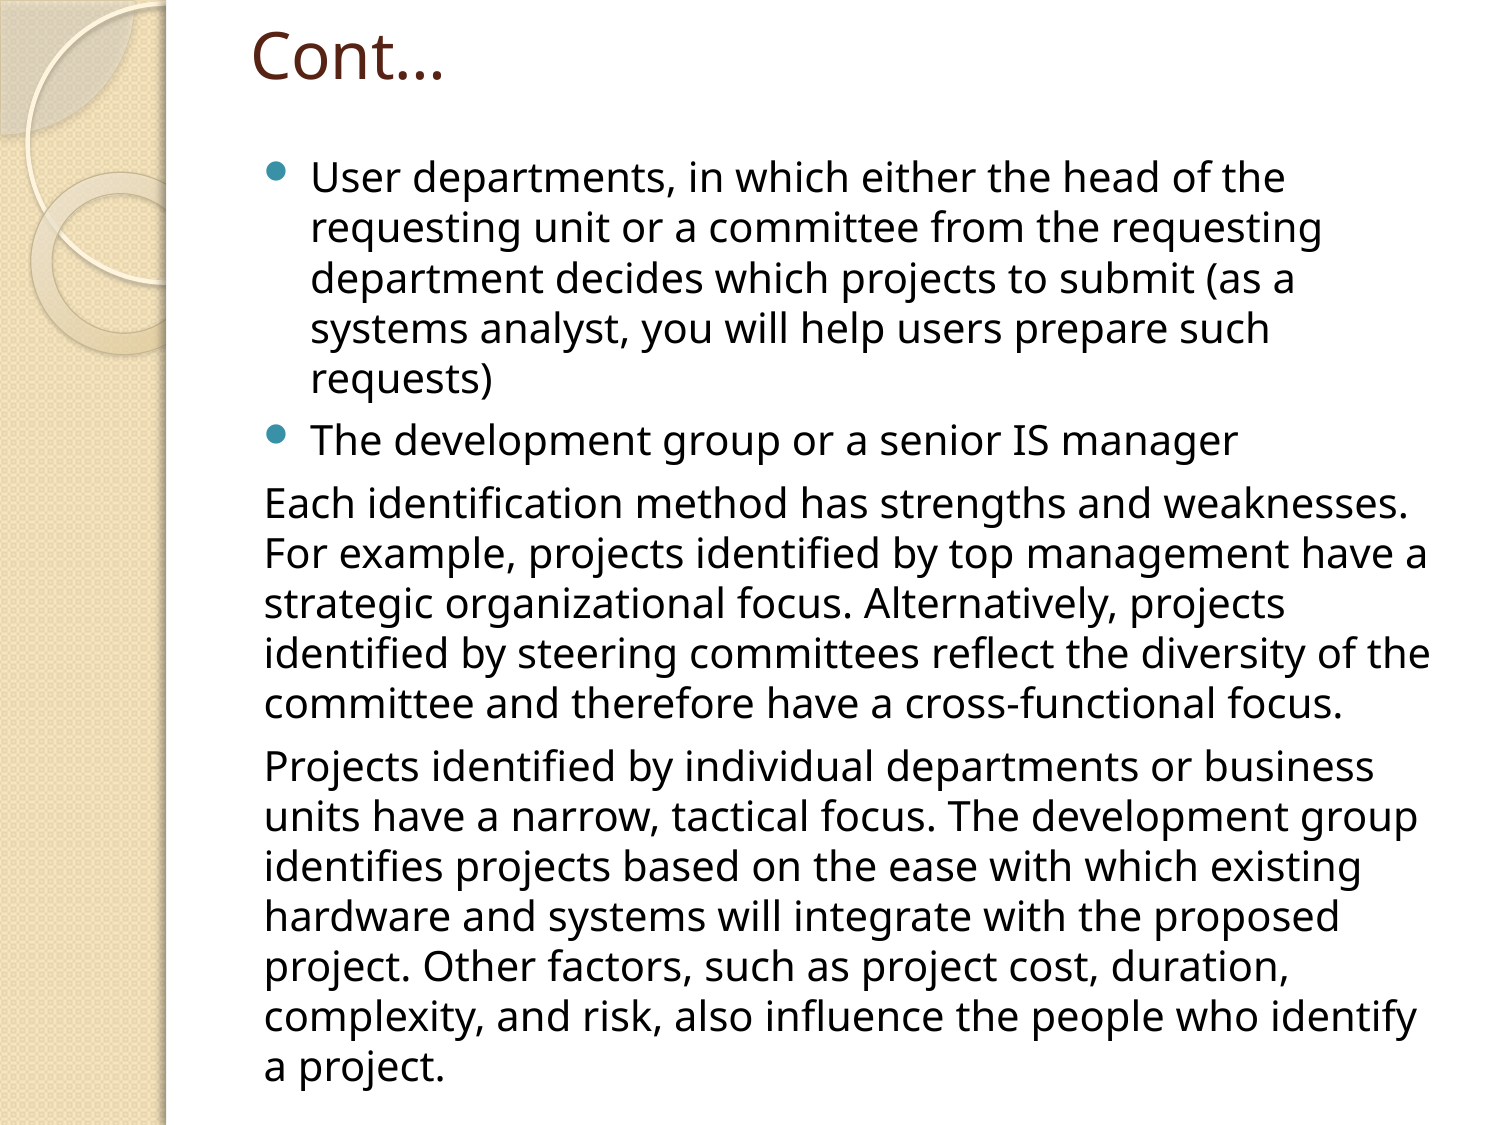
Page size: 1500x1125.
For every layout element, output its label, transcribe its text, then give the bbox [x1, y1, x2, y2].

title Cont… [235, 6, 1466, 100]
list User departments, in which either the head of the requesting unit or a committee from the requesting department decides which projects to submit (as a systems analyst, you will help users prepare such requests) The development group or a senior IS manager Each identification method has strengths and weaknesses. For example, projects identified by top management have a strategic organizational focus. Alternatively, projects identified by steering committees reflect the diversity of the committee and therefore have a cross-functional focus. Projects identified by individual departments or business units have a narrow, tactical focus. The development group identifies projects based on the ease with which existing hardware and systems will integrate with the proposed project. Other factors, such as project cost, duration, complexity, and risk, also influence the people who identify a project. [235, 143, 1466, 1100]
